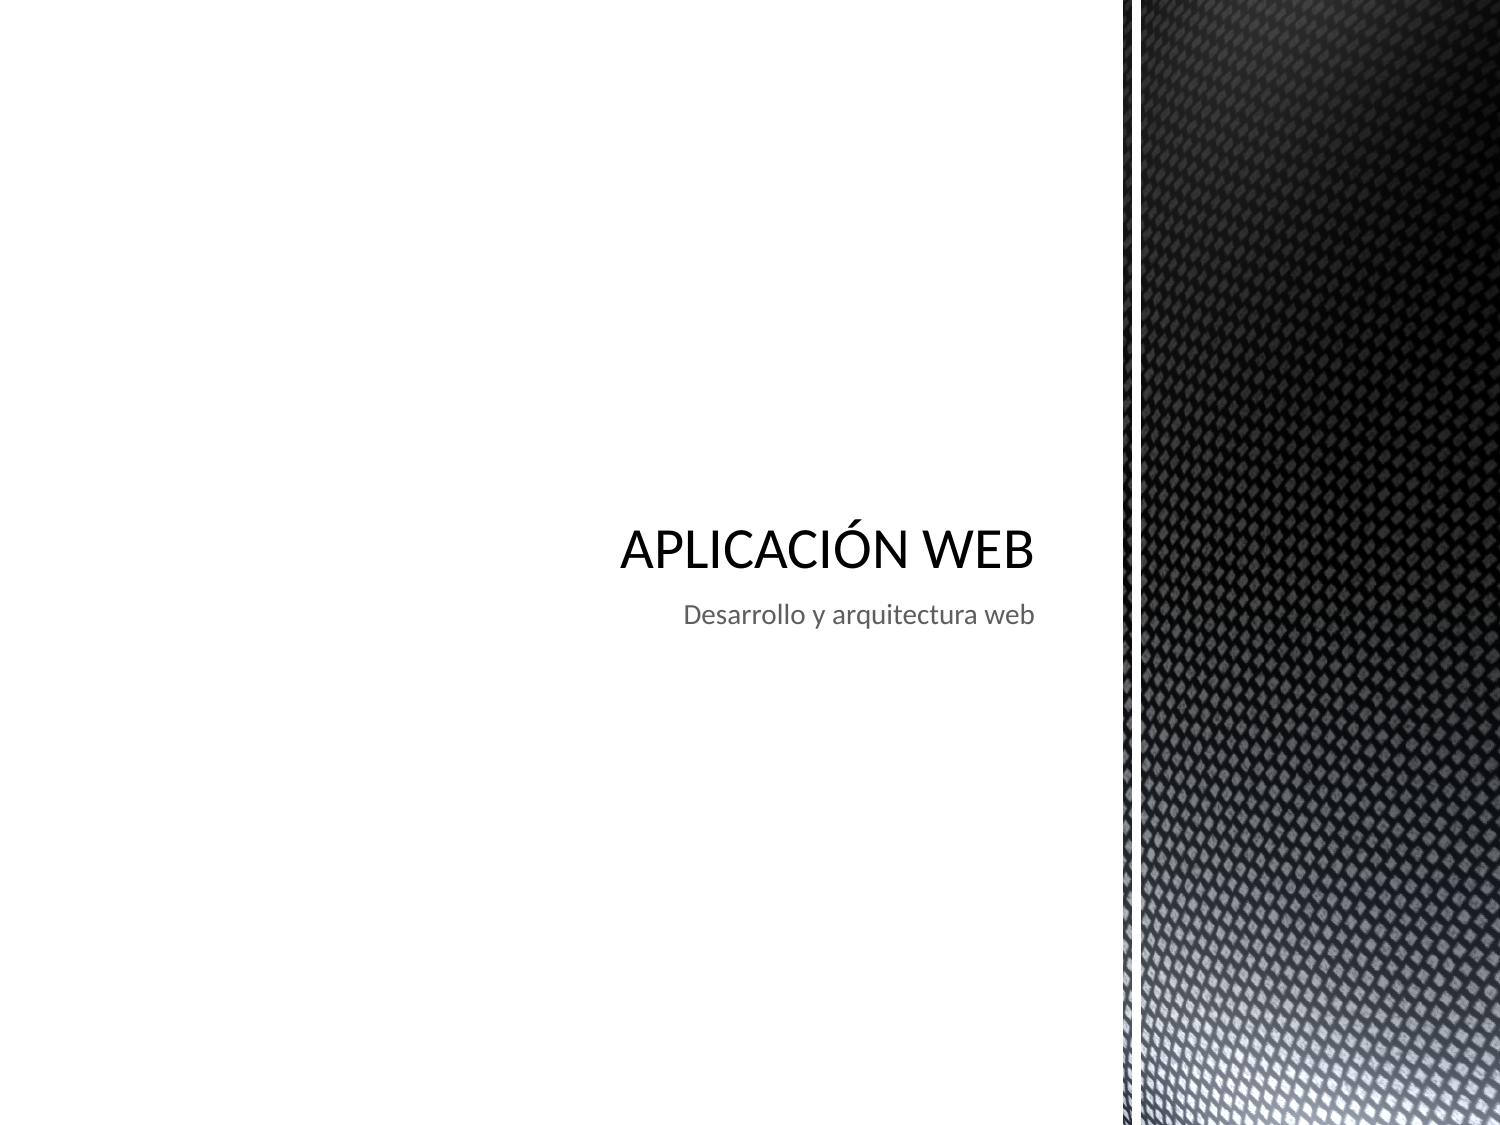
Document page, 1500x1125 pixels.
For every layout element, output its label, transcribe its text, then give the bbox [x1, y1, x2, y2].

title APLICACIÓN WEB [399, 237, 1050, 588]
picture [1123, 0, 1500, 1125]
subtitle Desarrollo y arquitectura web [399, 588, 1050, 938]
